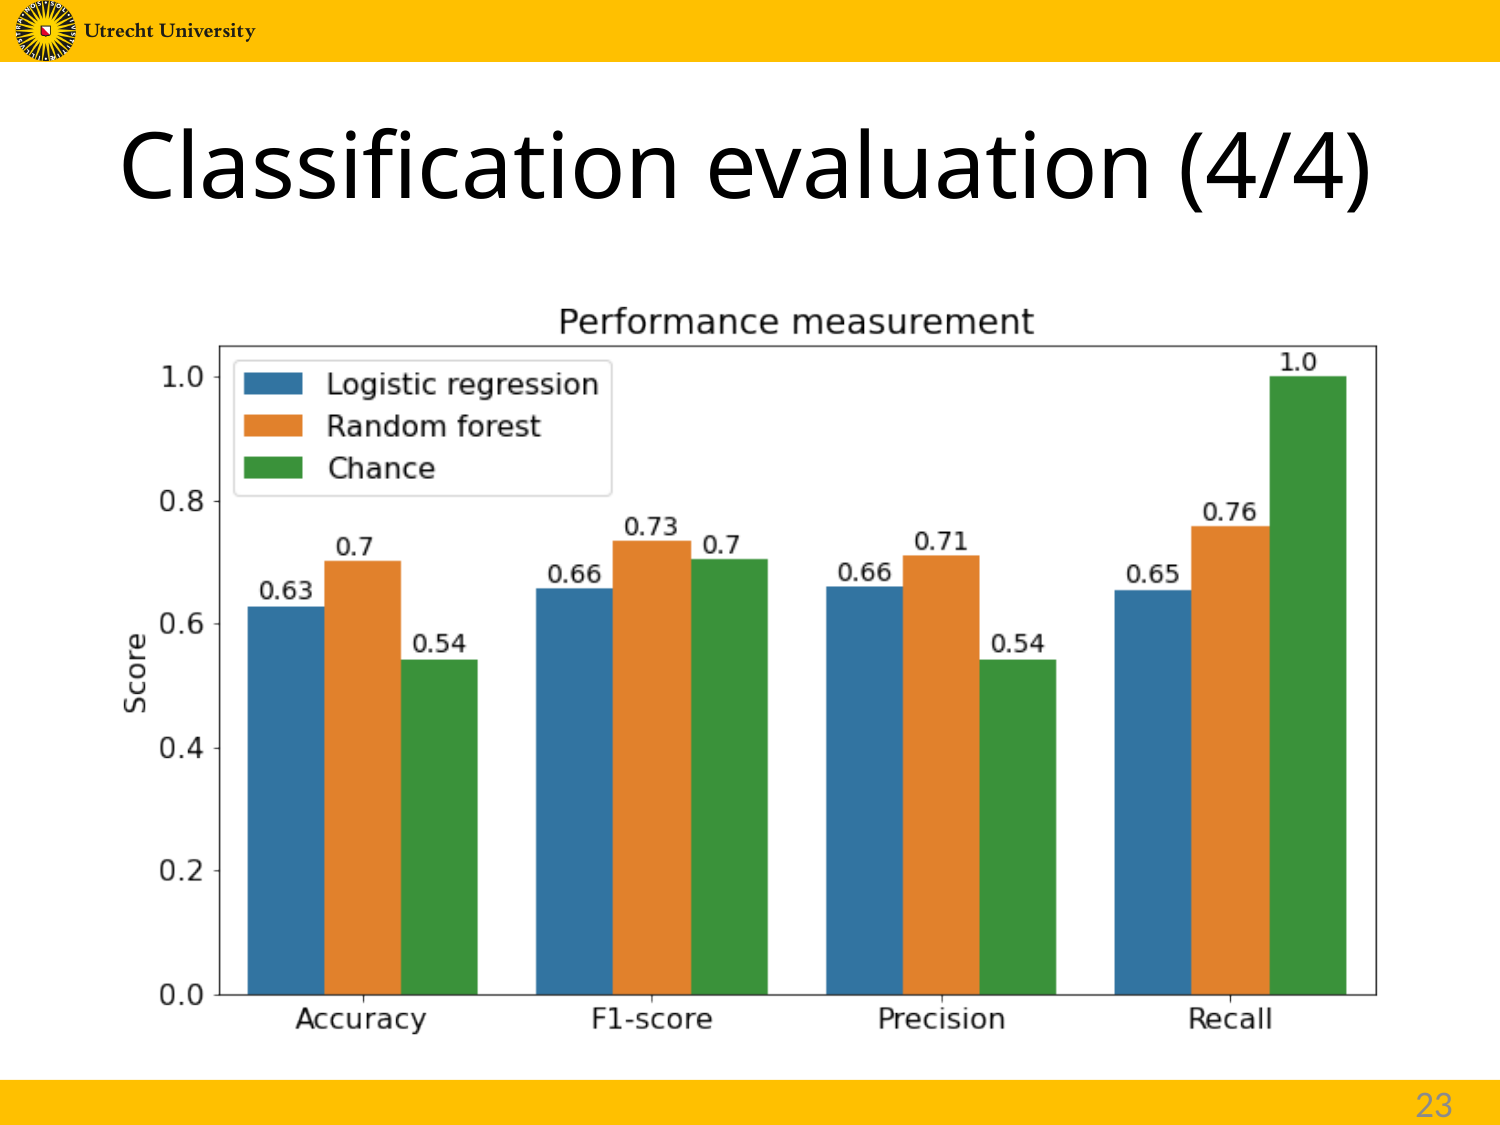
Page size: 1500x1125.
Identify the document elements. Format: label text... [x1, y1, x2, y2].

title Classification evaluation (4/4) [103, 59, 1397, 276]
picture [0, 0, 326, 101]
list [93, 276, 1407, 1066]
slide_number 23 [1130, 1072, 1468, 1125]
